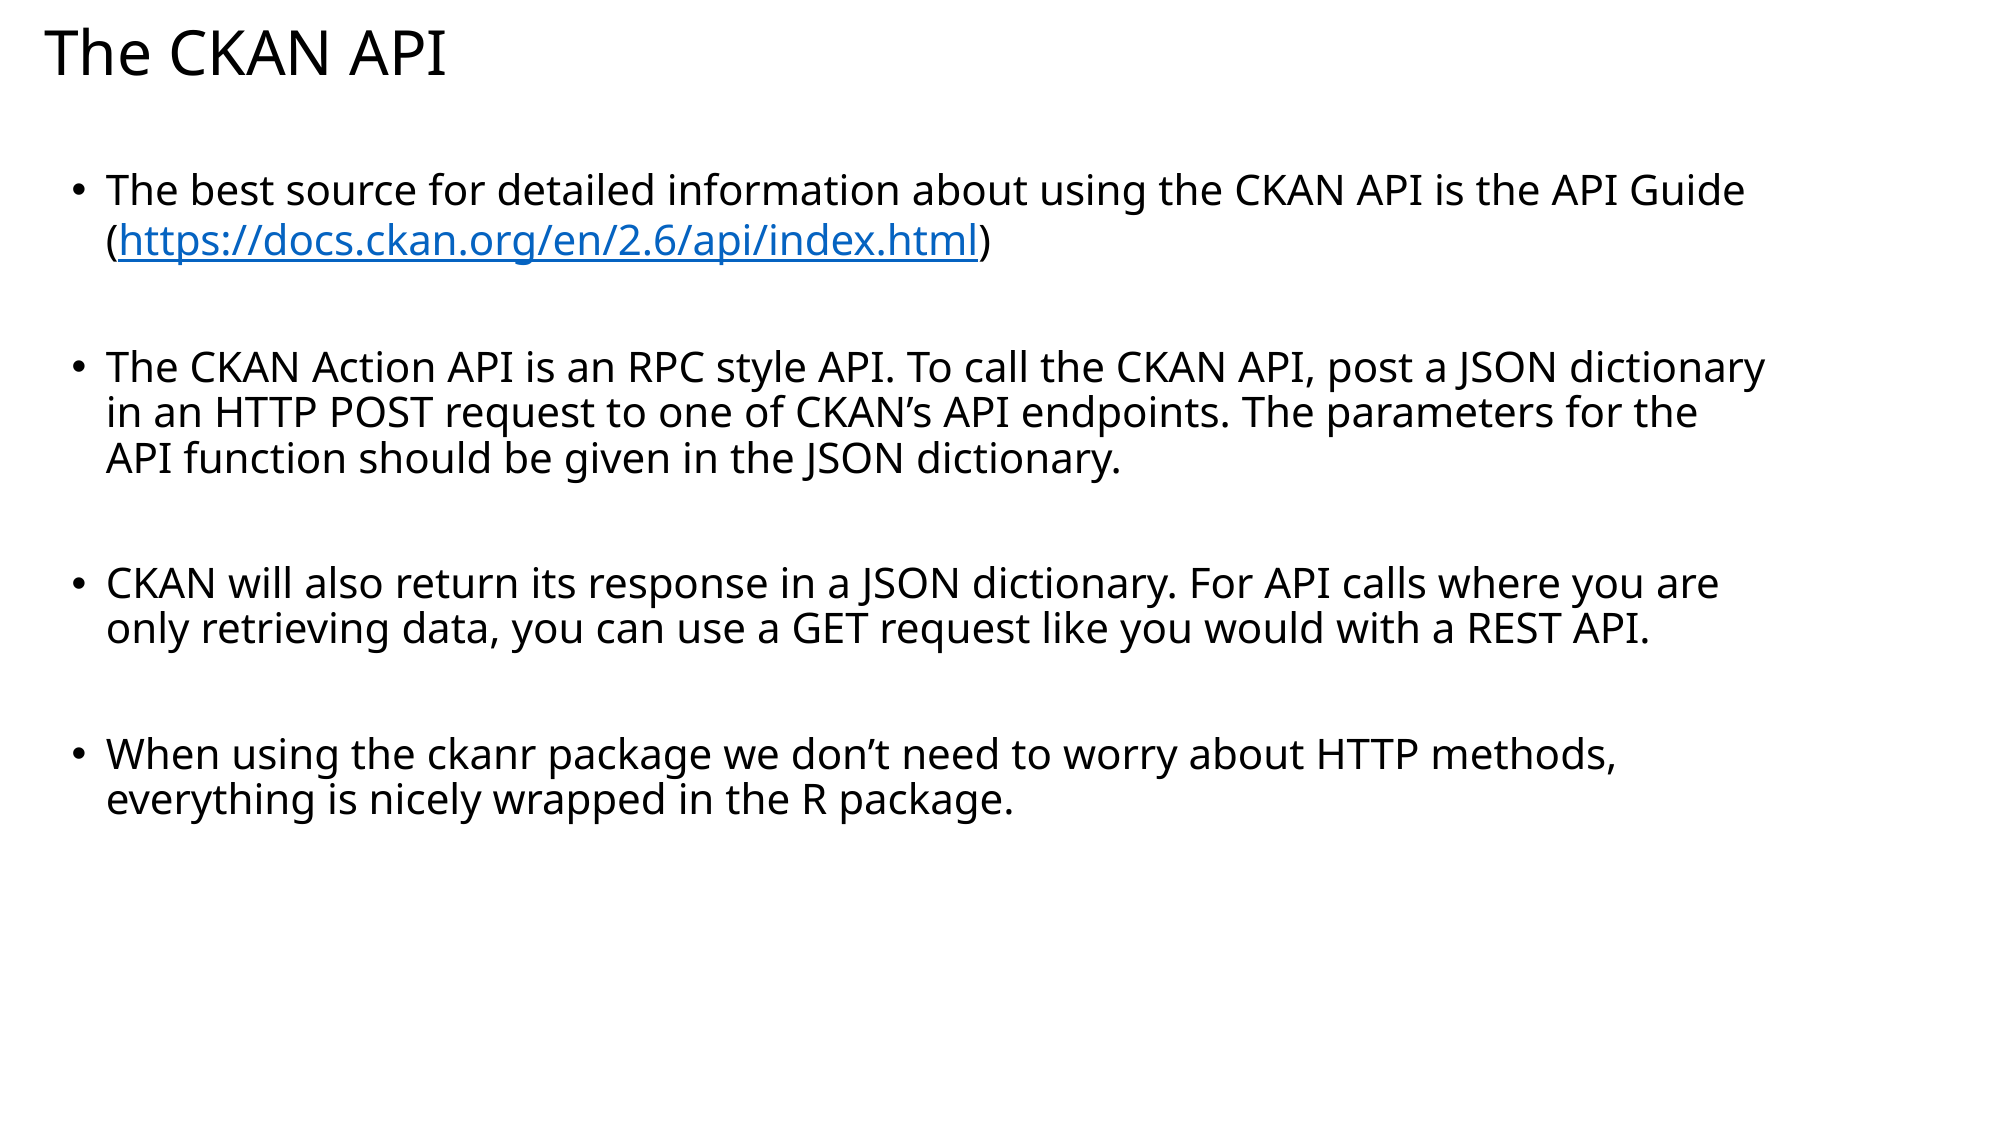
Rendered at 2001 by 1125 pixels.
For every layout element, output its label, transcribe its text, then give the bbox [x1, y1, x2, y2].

title The CKAN API [29, 13, 1755, 97]
list The best source for detailed information about using the CKAN API is the API Guide (https://docs.ckan.org/en/2.6/api/index.html) The CKAN Action API is an RPC style API. To call the CKAN API, post a JSON dictionary in an HTTP POST request to one of CKAN’s API endpoints. The parameters for the API function should be given in the JSON dictionary. CKAN will also return its response in a JSON dictionary. For API calls where you are only retrieving data, you can use a GET request like you would with a REST API. When using the ckanr package we don’t need to worry about HTTP methods, everything is nicely wrapped in the R package. [56, 161, 1782, 953]
